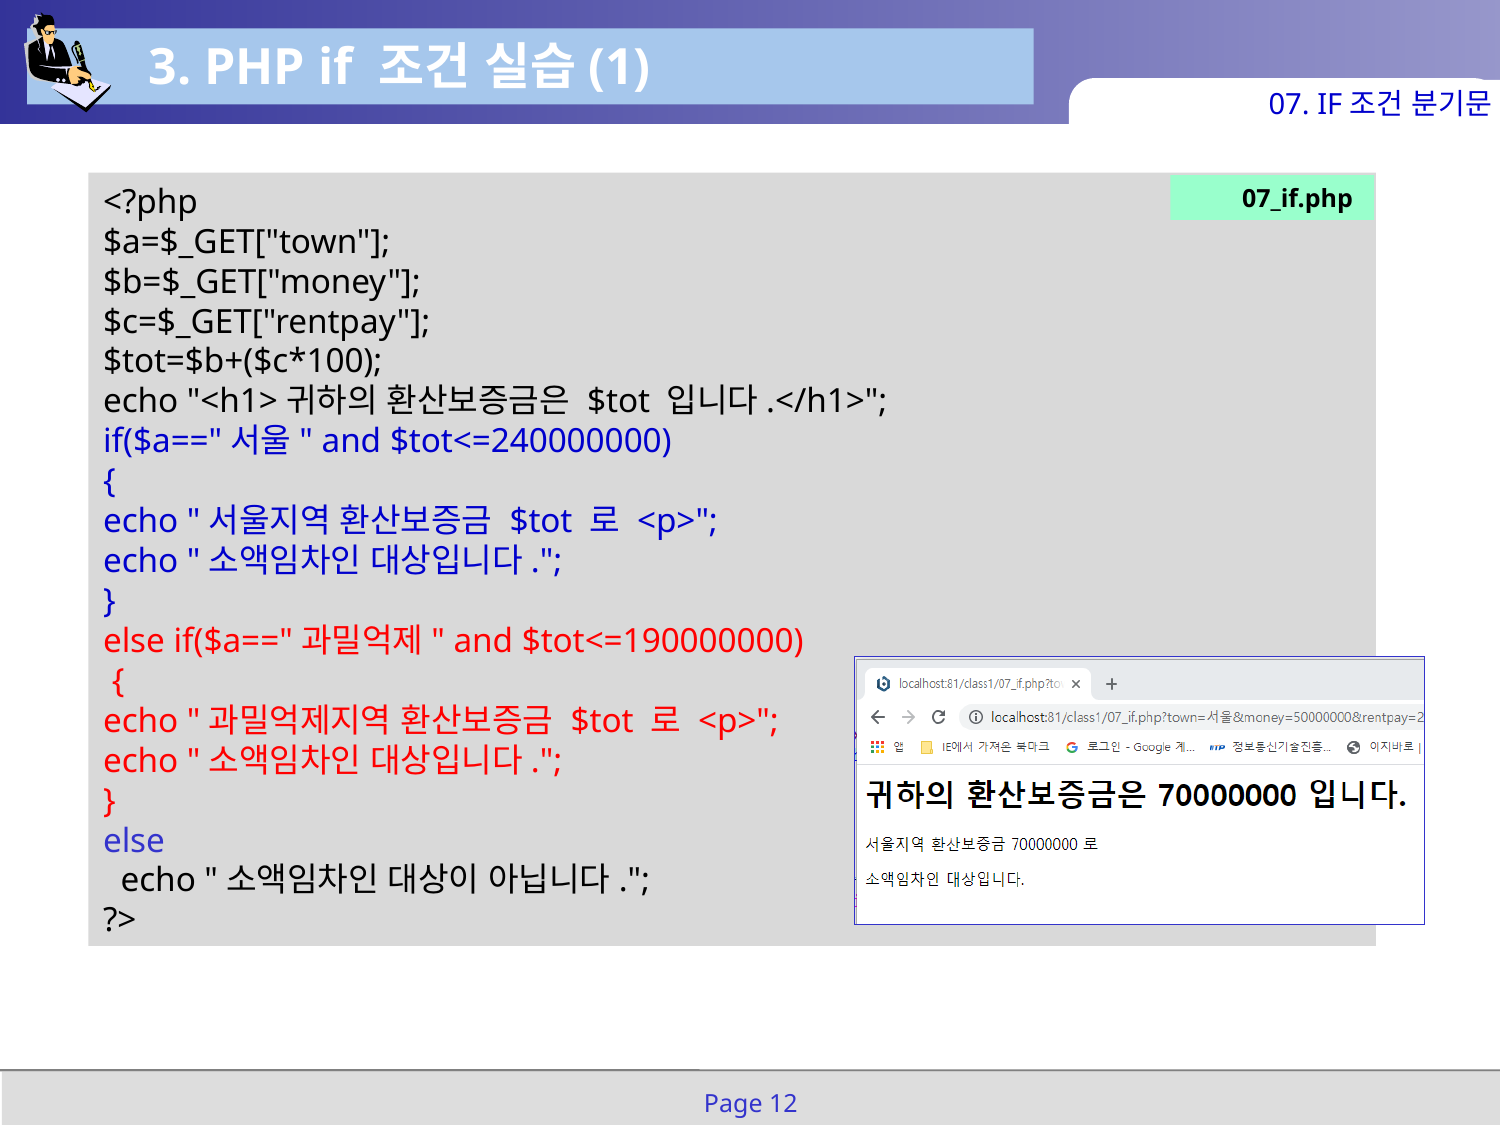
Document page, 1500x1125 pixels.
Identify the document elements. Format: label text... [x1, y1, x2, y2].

text_box <?php $a=$_GET["town"]; $b=$_GET["money"]; $c=$_GET["rentpay"]; $tot=$b+($c*100); echo "<h1>귀하의 환산보증금은 $tot 입니다.</h1>"; if($a=="서울" and $tot<=240000000) { echo "서울지역 환산보증금 $tot 로 <p>"; echo "소액임차인 대상입니다."; } else if($a=="과밀억제" and $tot<=190000000) { echo "과밀억제지역 환산보증금 $tot 로 <p>"; echo "소액임차인 대상입니다."; } else echo "소액임차인 대상이 아닙니다."; ?> [88, 172, 1376, 946]
slide_number Page 12 [682, 1079, 819, 1124]
text_box 07_if.php [1170, 175, 1375, 220]
text_box 07. IF조건 분기문 [1094, 79, 1499, 127]
picture [853, 656, 1425, 925]
text_box 3. PHP if 조건 실습(1) [133, 26, 880, 102]
